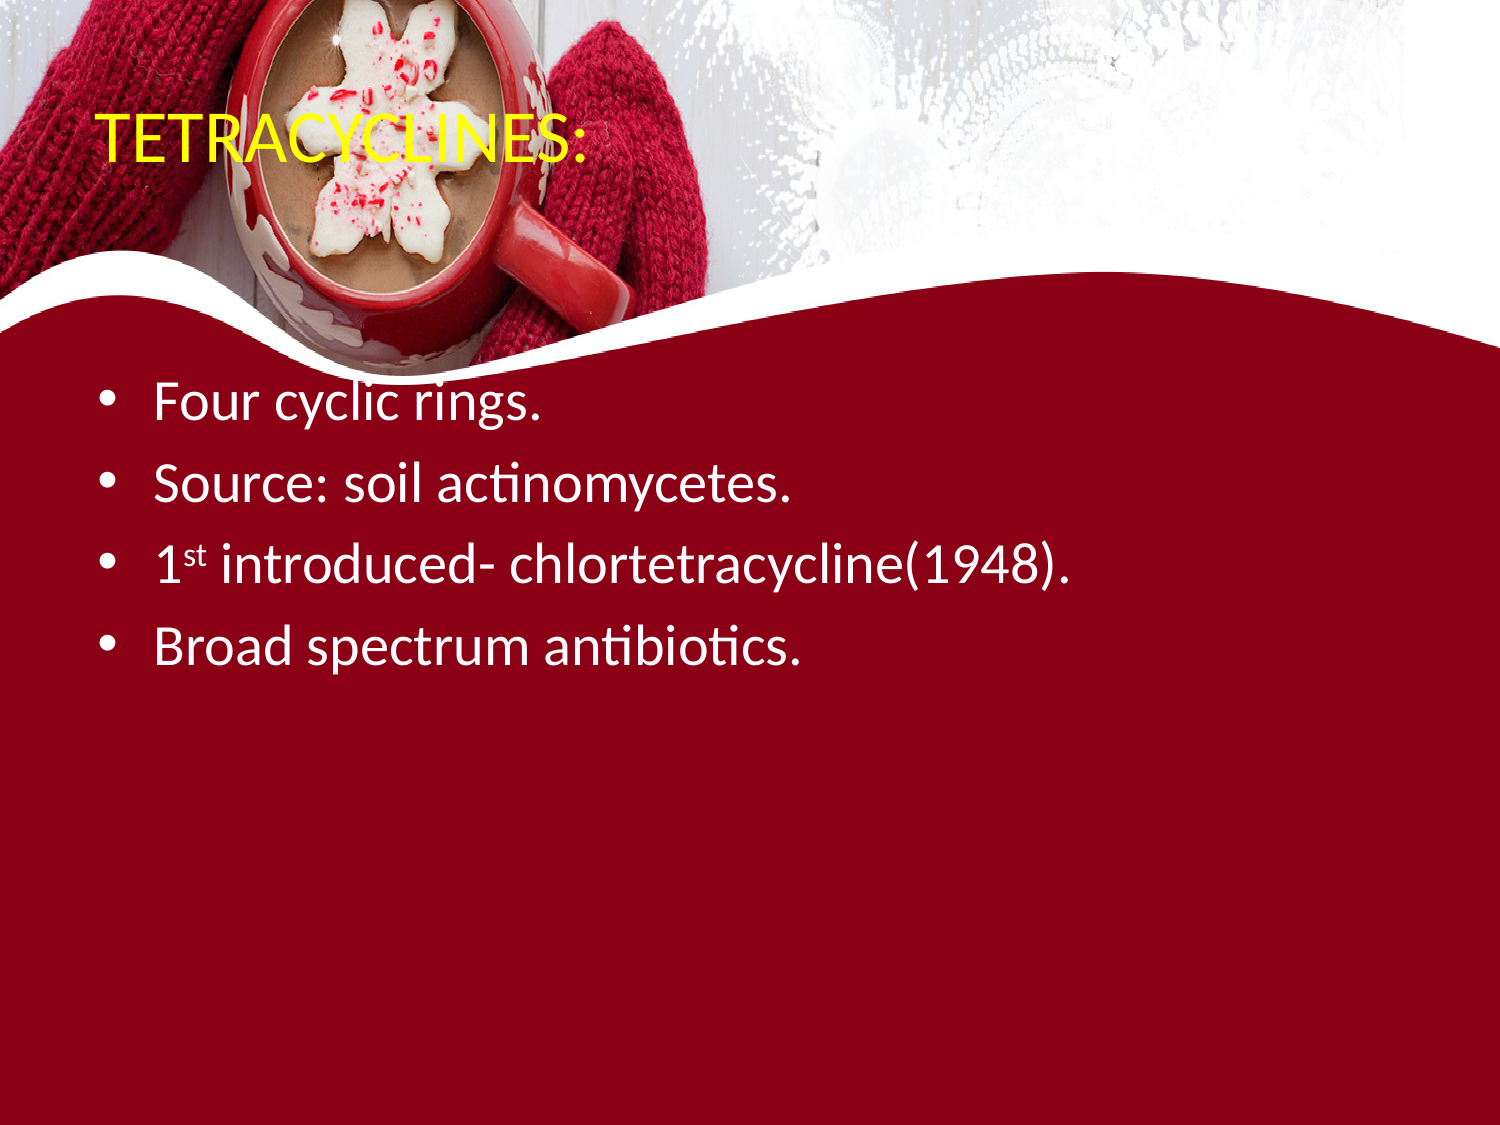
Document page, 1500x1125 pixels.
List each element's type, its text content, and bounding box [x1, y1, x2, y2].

picture [0, 0, 1500, 1125]
list Four cyclic rings. Source: soil actinomycetes. 1st introduced- chlortetracycline(1948). Broad spectrum antibiotics. [82, 354, 1435, 1039]
title TETRACYCLINES: [79, 49, 1435, 217]
